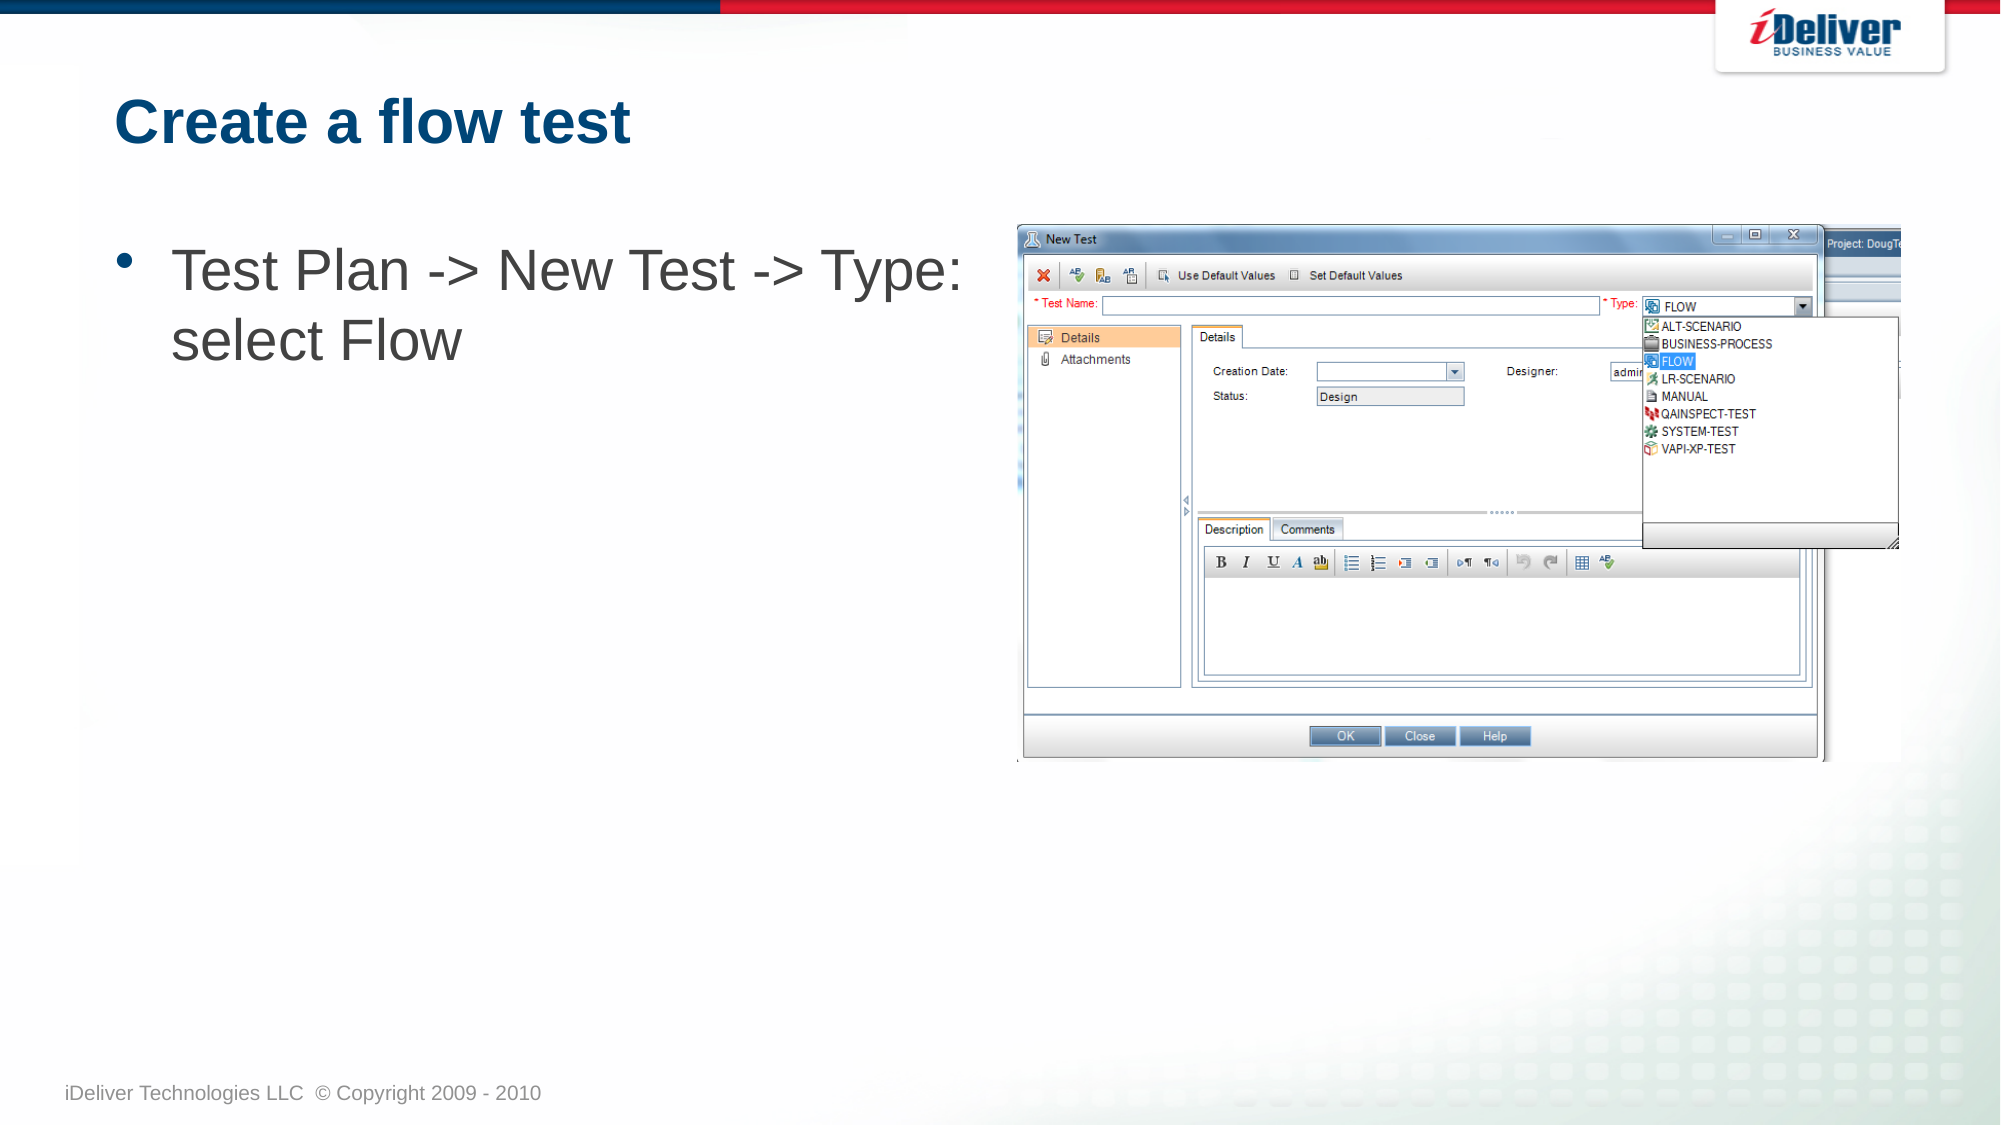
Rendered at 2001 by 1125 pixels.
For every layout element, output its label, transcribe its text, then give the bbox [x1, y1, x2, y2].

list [1017, 224, 1901, 762]
picture [0, 0, 2001, 1125]
title Create a flow test [99, 24, 1901, 213]
list Test Plan -> New Test -> Type: select Flow [99, 224, 984, 968]
